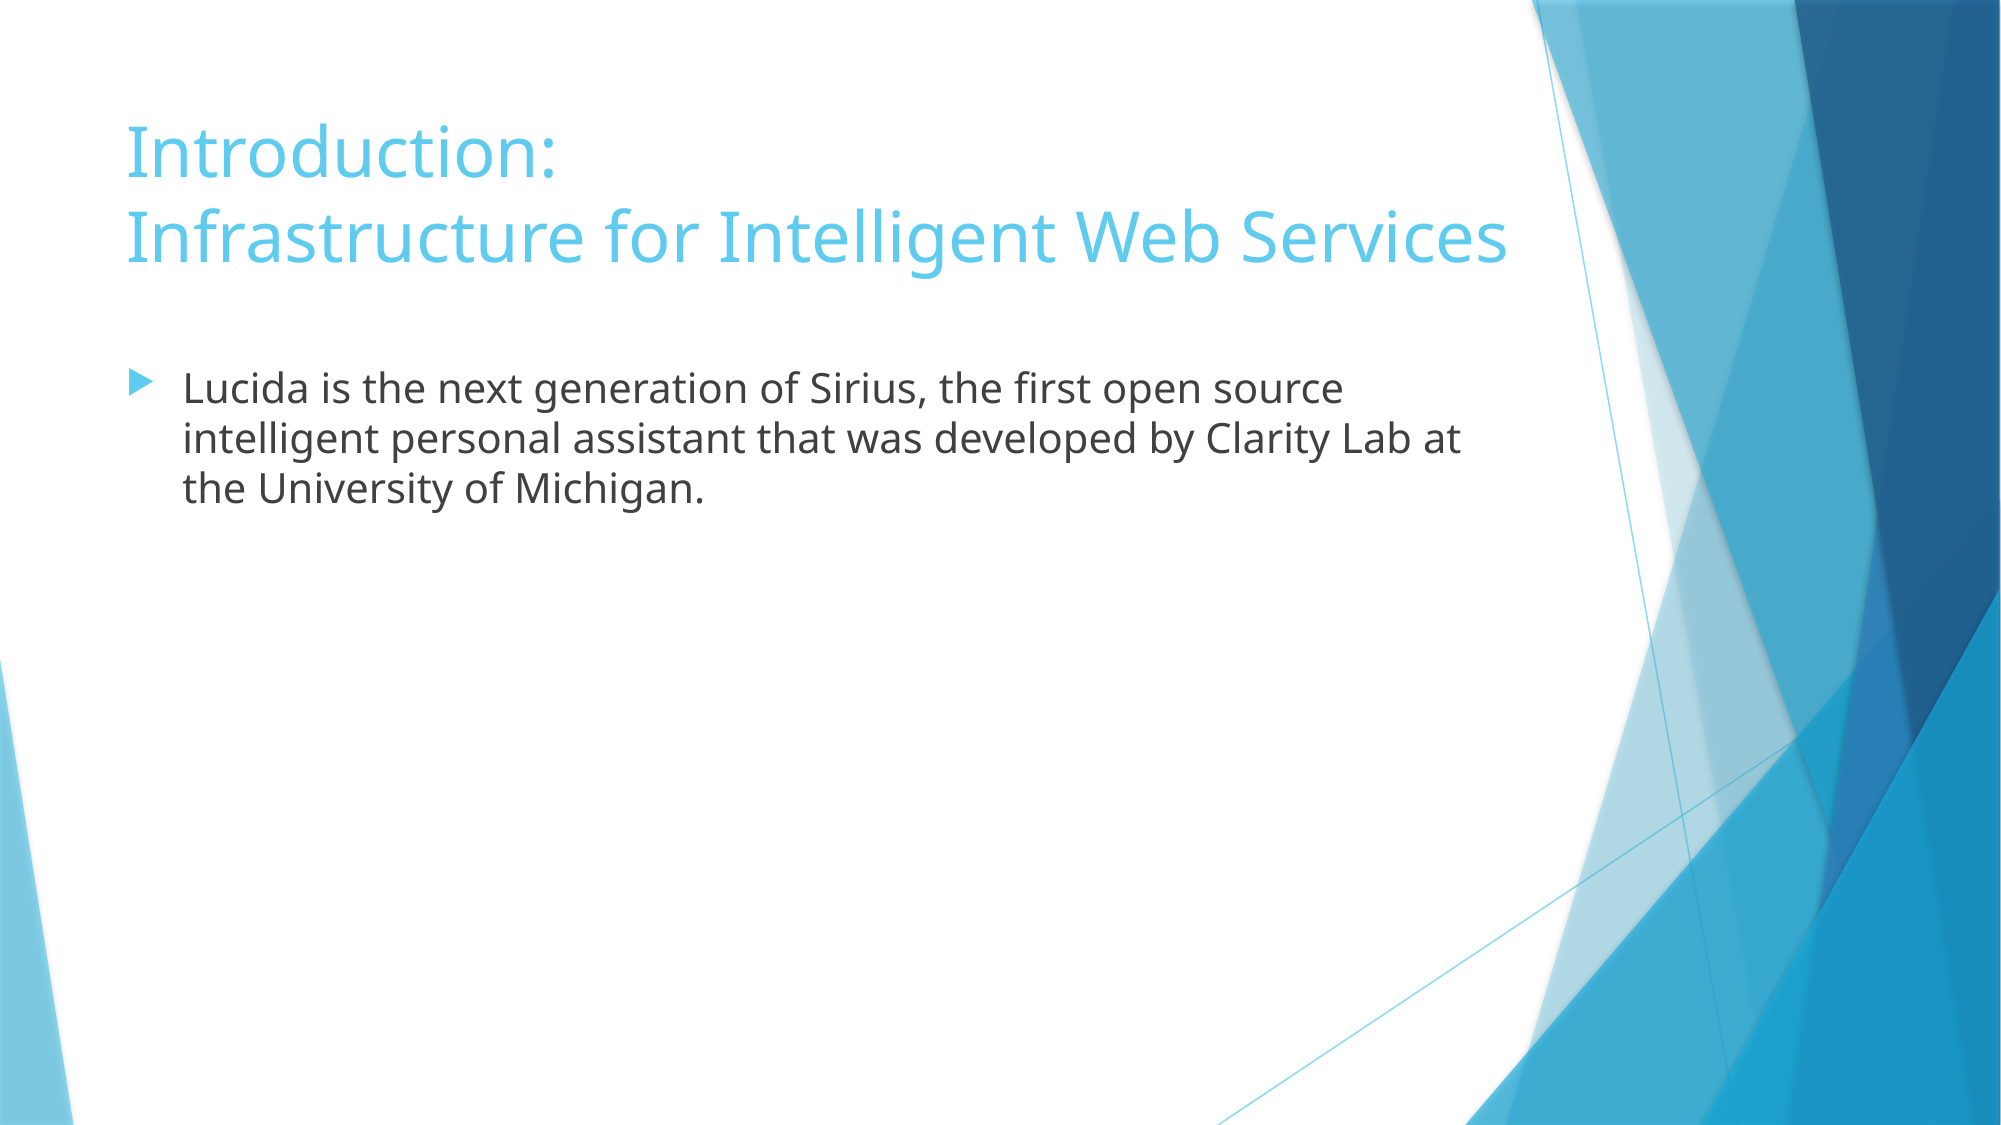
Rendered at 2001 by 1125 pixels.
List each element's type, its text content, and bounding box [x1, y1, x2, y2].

title Introduction: Infrastructure for Intelligent Web Services [111, 99, 1594, 355]
list Lucida is the next generation of Sirius, the first open source intelligent personal assistant that was developed by Clarity Lab at the University of Michigan. [111, 355, 1522, 992]
